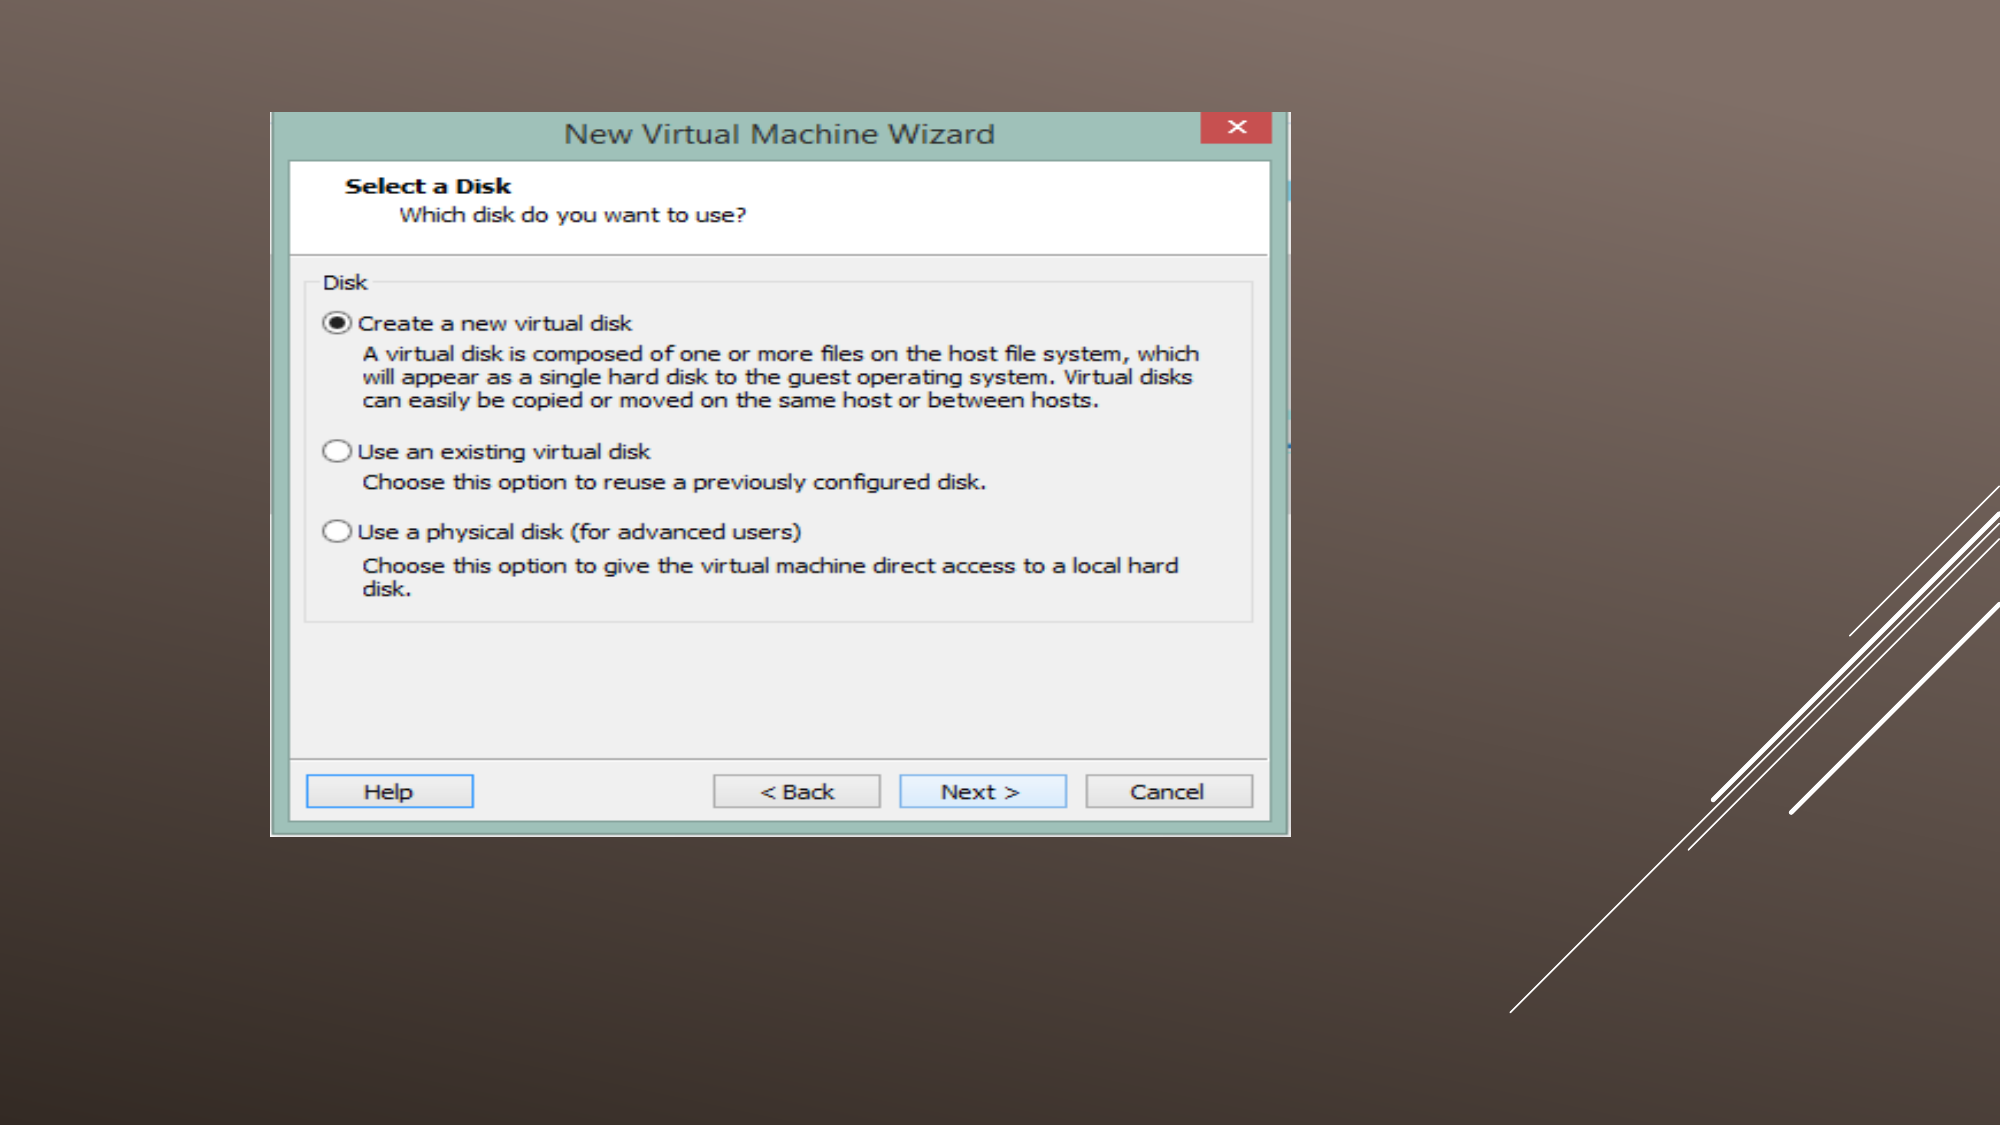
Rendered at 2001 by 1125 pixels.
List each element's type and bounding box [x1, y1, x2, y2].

list [270, 112, 1292, 837]
